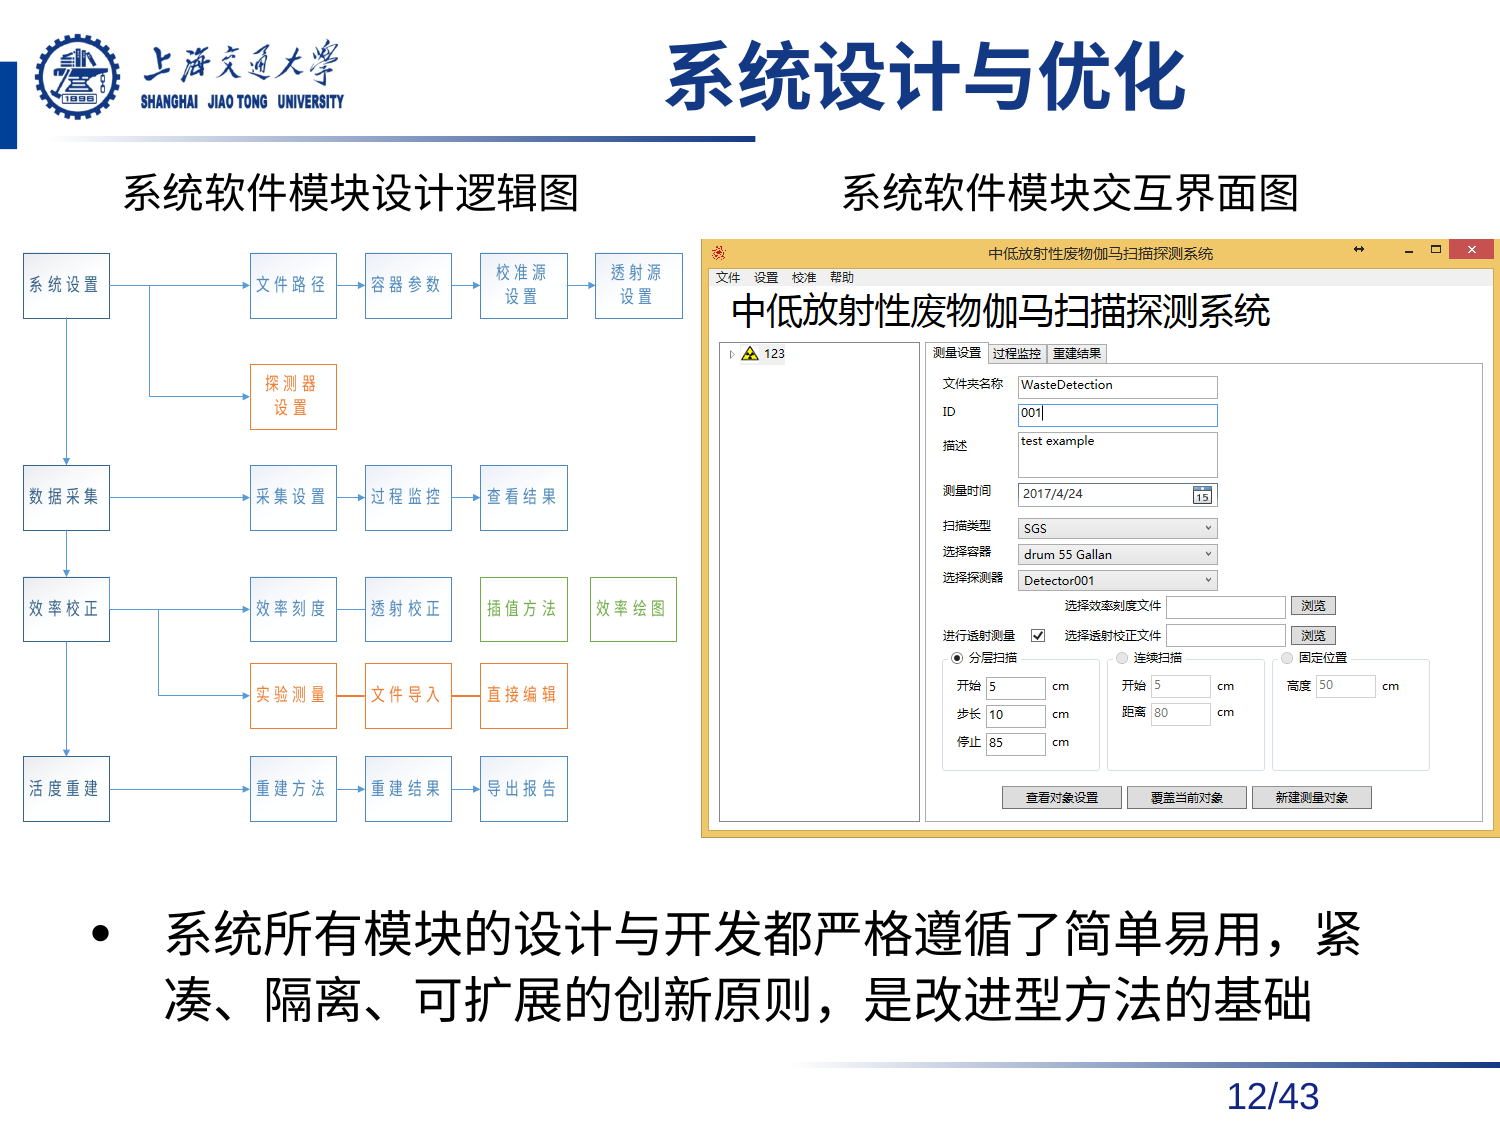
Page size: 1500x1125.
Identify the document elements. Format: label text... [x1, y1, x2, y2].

text_box 系统软件模块设计逻辑图 [106, 159, 596, 225]
title 系统设计与优化 [351, 20, 1500, 145]
list 系统所有模块的设计与开发都严格遵循了简单易用，紧凑、隔离、可扩展的创新原则，是改进型方法的基础 [75, 888, 1425, 1070]
picture [0, 0, 1500, 1125]
text_box 系统软件模块交互界面图 [825, 159, 1315, 224]
